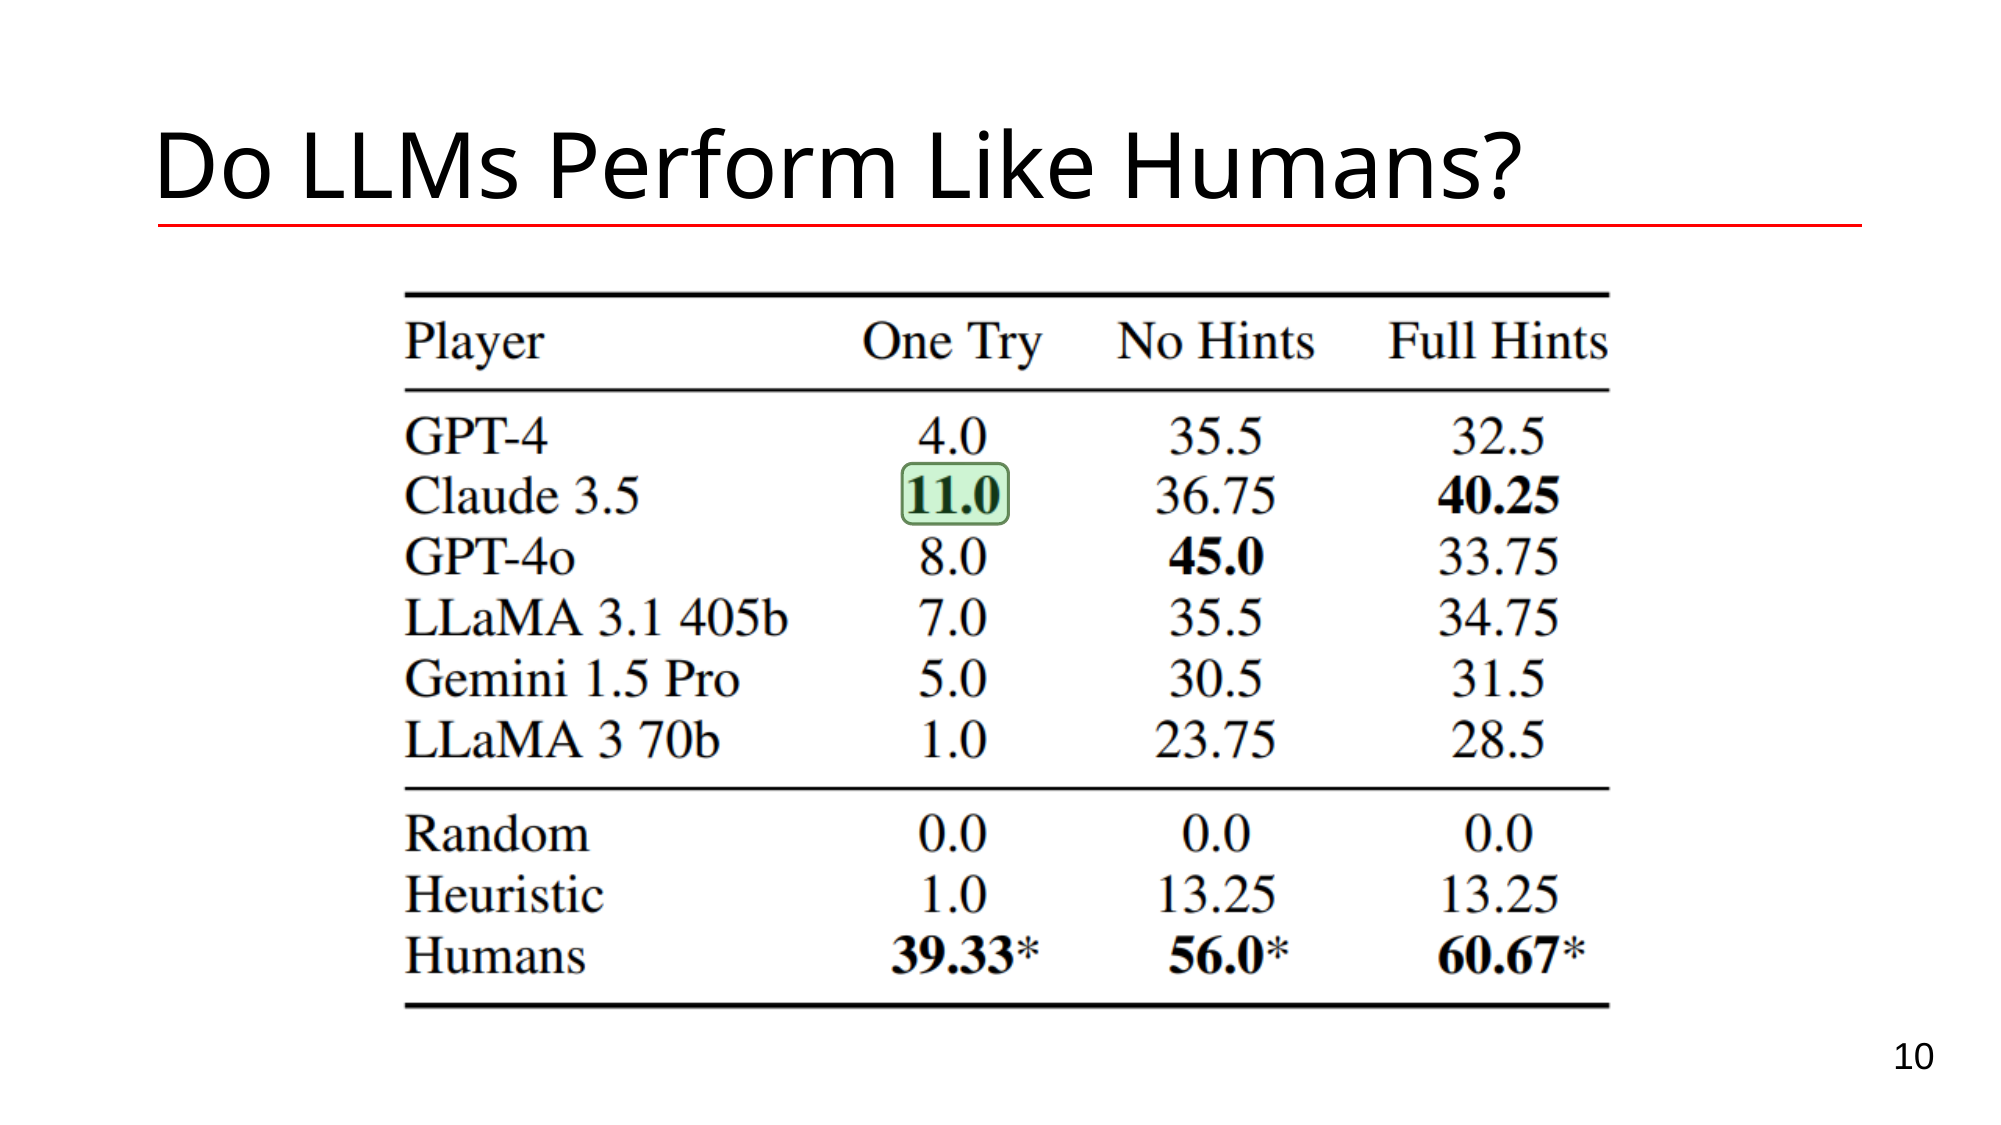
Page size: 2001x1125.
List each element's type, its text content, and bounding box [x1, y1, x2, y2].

title Do LLMs Perform Like Humans? [137, 59, 1863, 278]
picture [310, 257, 1690, 1040]
text_box 10 [1878, 1024, 1961, 1085]
